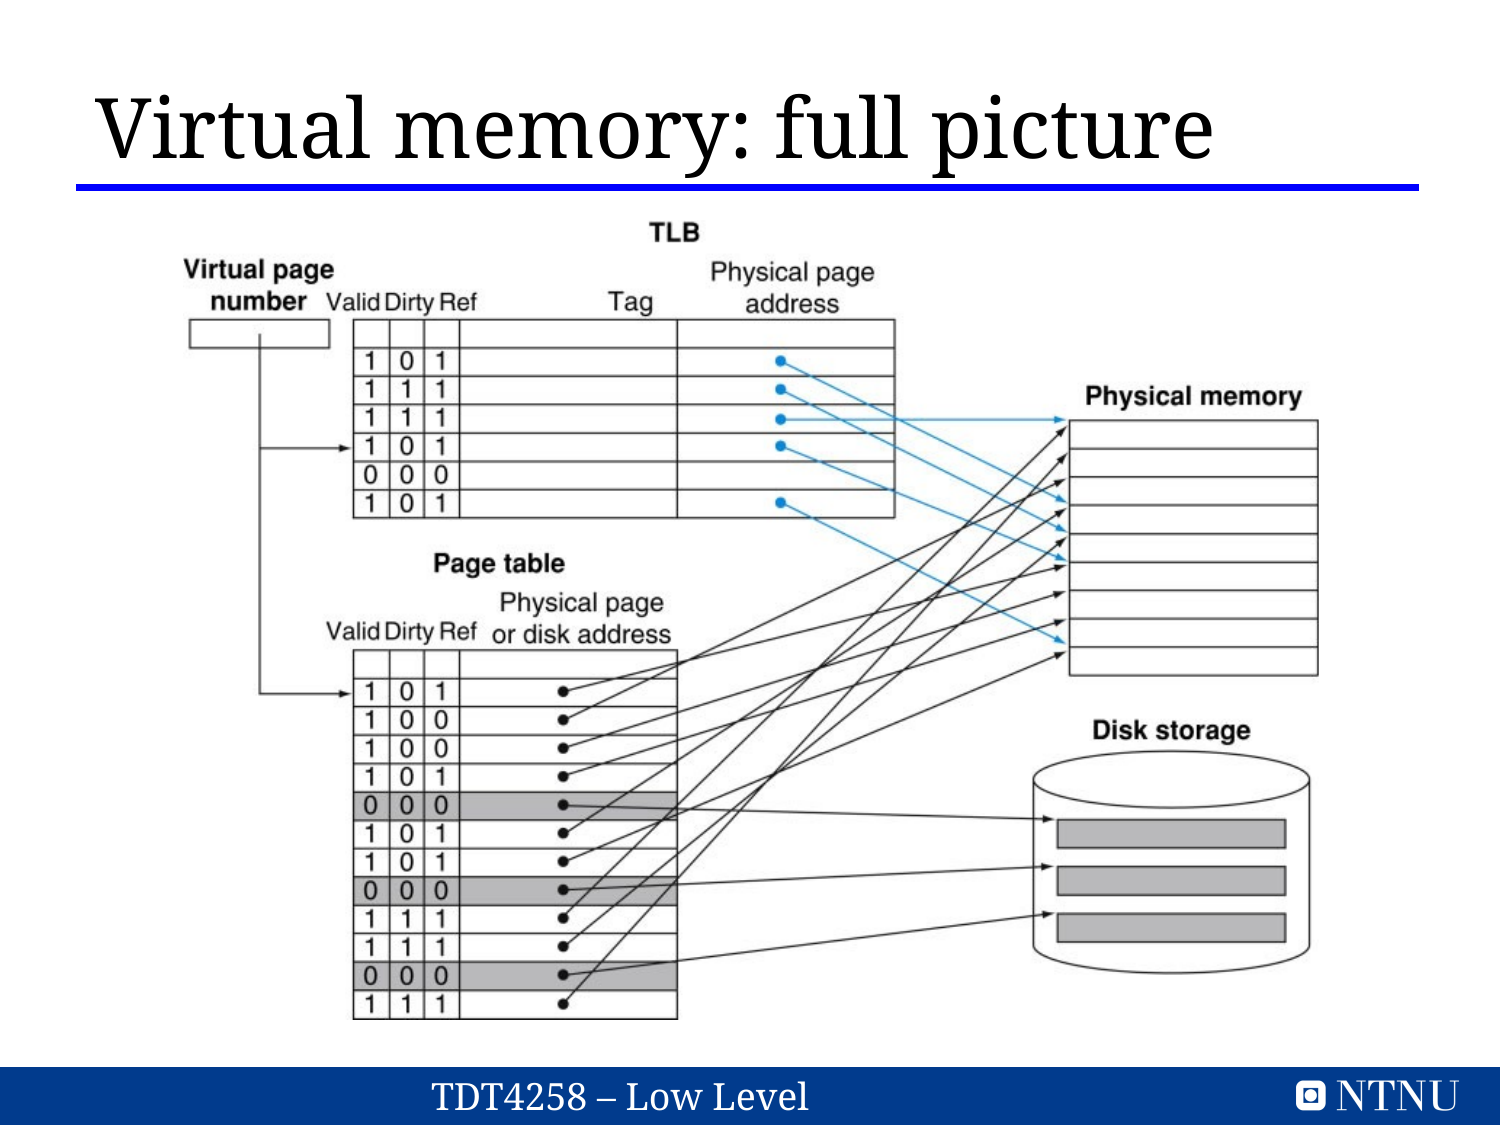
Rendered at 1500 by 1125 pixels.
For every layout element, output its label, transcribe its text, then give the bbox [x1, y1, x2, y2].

text_box [183, 220, 1319, 1021]
text_box Virtual memory: full picture [75, 33, 1463, 217]
picture [0, 1067, 1500, 1125]
